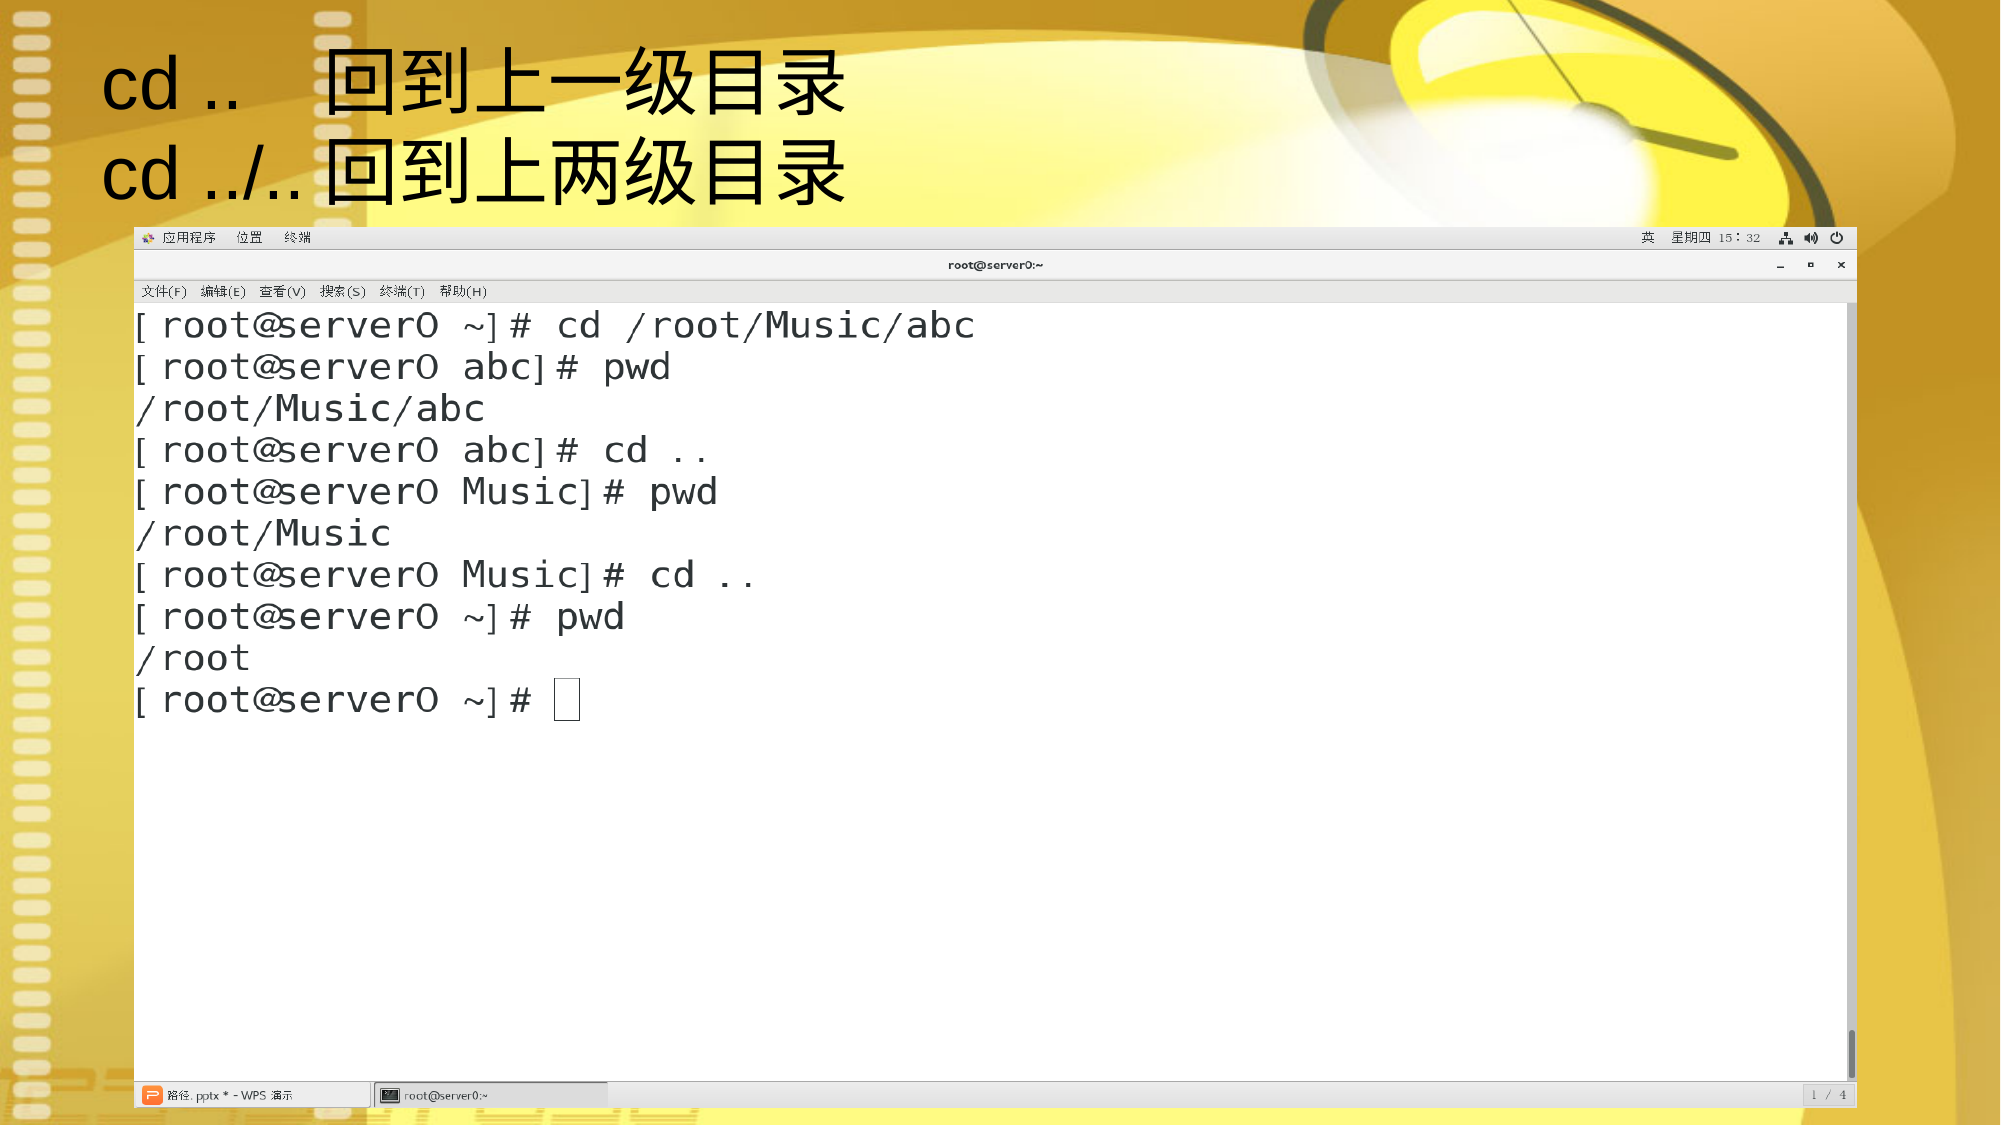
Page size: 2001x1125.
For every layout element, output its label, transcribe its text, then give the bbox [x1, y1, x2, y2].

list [134, 227, 1857, 1108]
picture [0, 0, 2001, 1125]
title cd .. 回到上一级目录 cd ../..回到上两级目录 [86, 30, 1946, 219]
